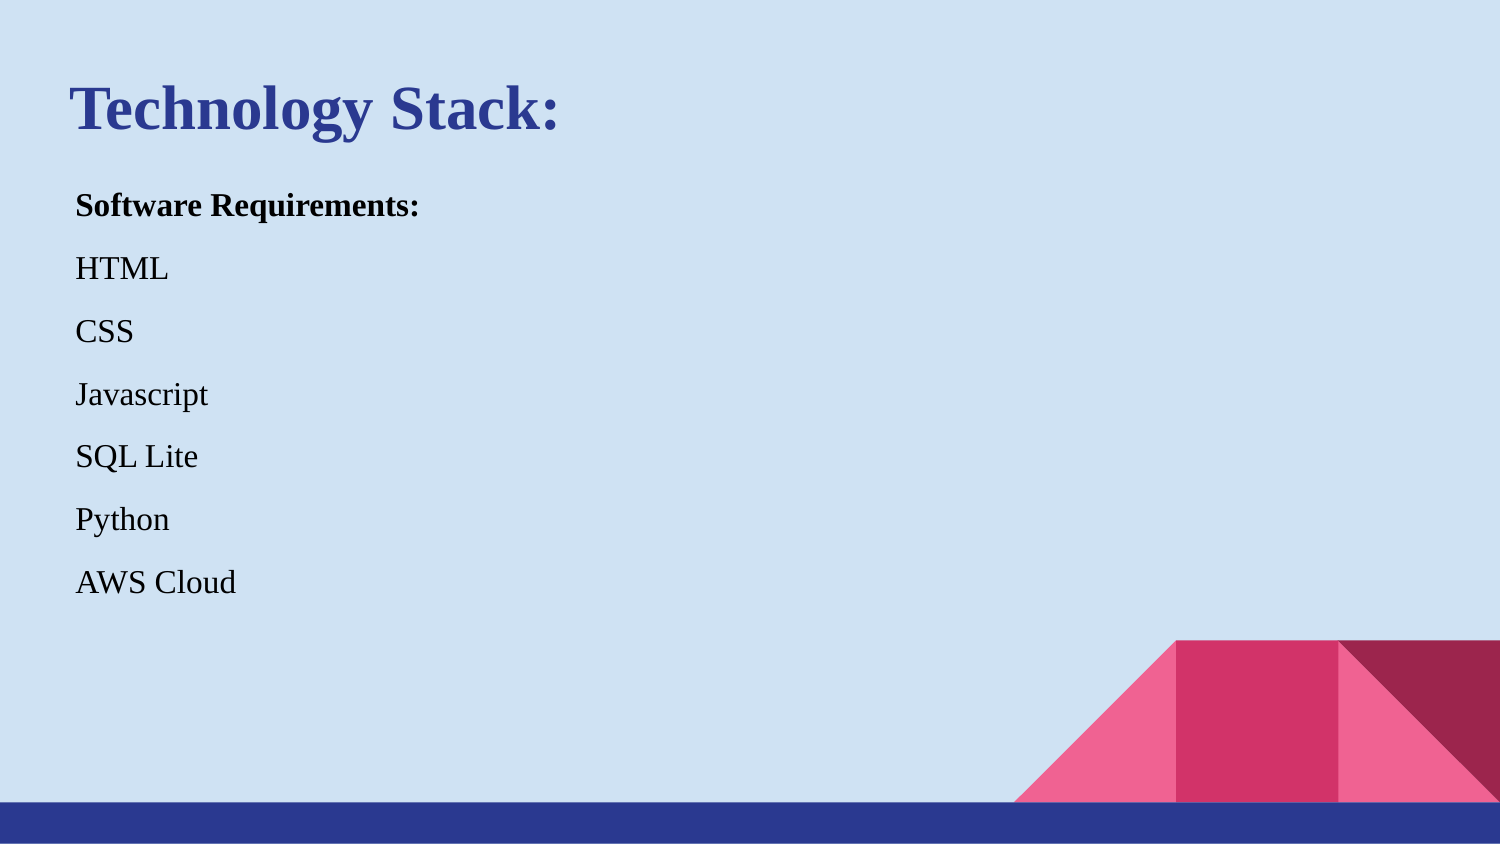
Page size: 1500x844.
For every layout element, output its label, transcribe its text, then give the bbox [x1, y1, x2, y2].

list Software Requirements: HTML CSS Javascript SQL Lite Python AWS Cloud [60, 171, 1292, 758]
text_box [1192, 735, 1466, 799]
title Technology Stack: [54, 52, 1286, 172]
text_box [1121, 755, 1466, 822]
